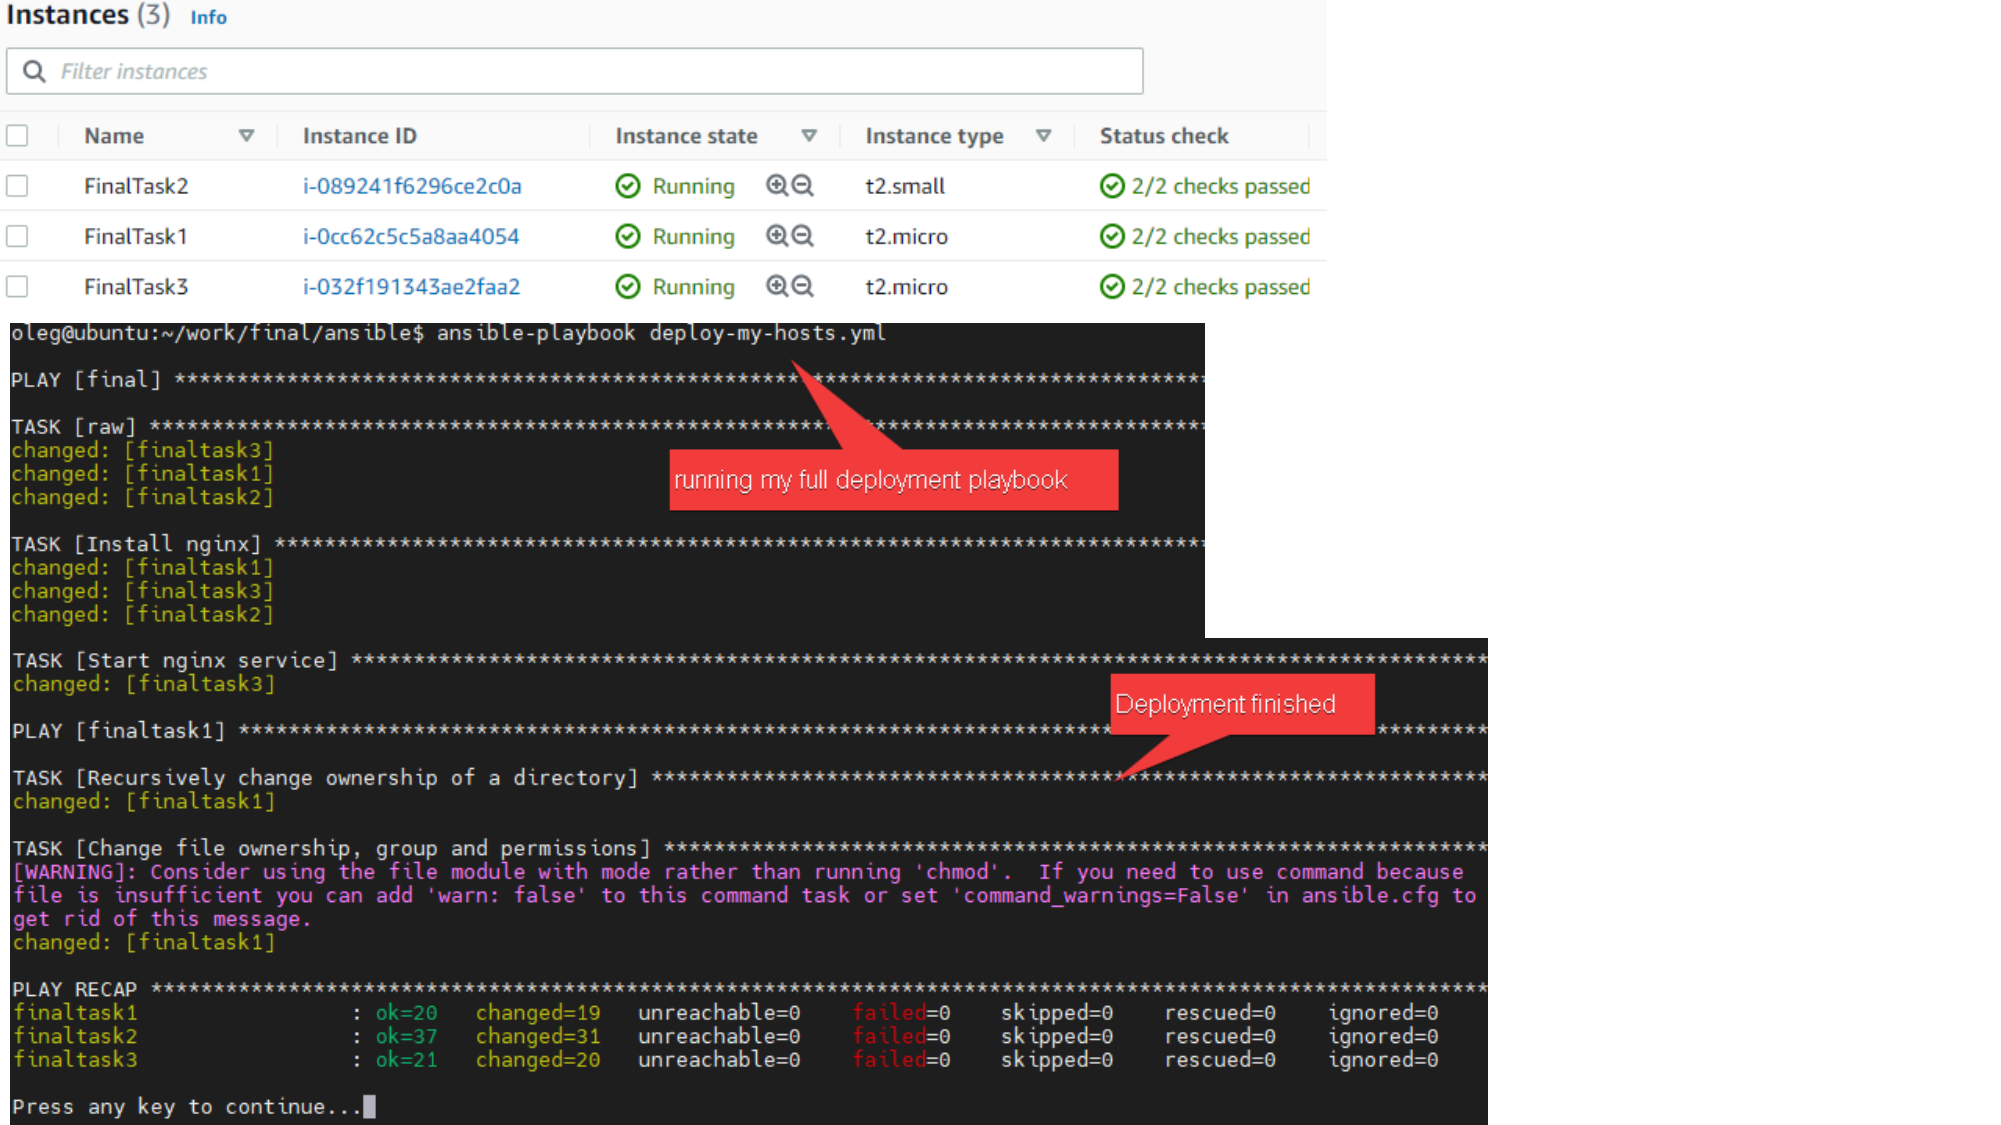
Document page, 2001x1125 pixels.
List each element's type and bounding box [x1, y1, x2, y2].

list [10, 323, 1205, 639]
picture [10, 638, 1488, 1125]
picture [0, 0, 1327, 304]
